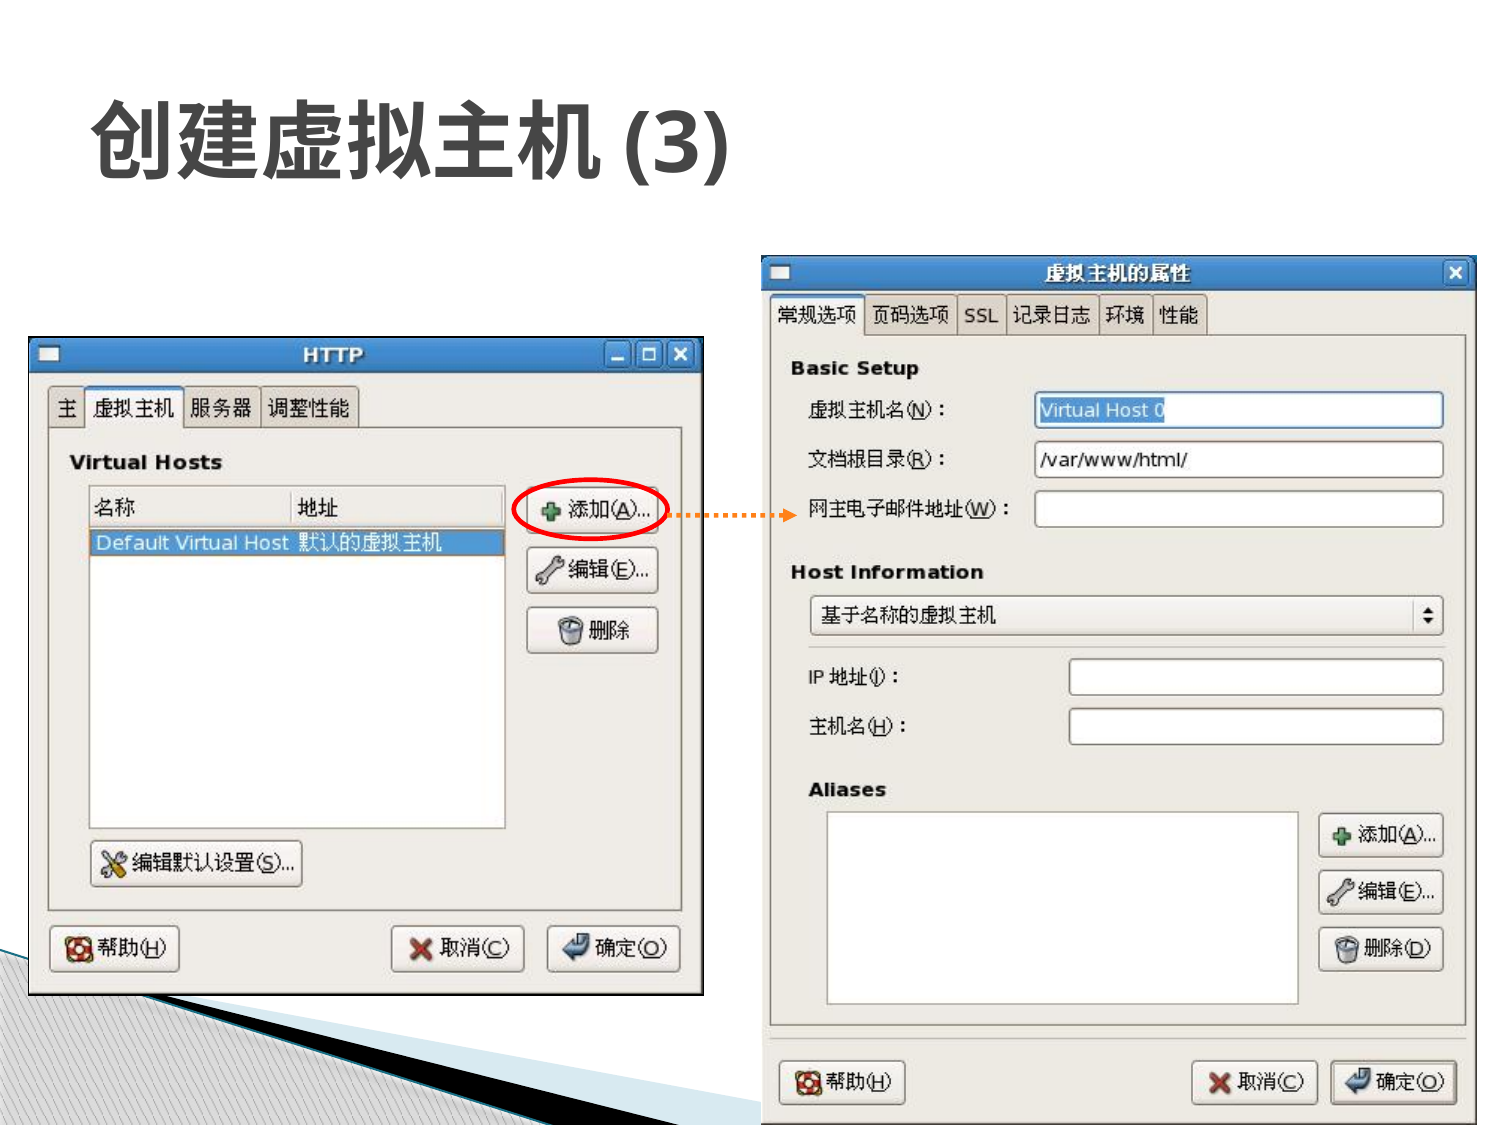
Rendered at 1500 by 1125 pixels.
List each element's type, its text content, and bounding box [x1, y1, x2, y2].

title 创建虚拟主机(3) [75, 45, 1425, 233]
picture [761, 255, 1477, 1125]
picture [29, 337, 704, 995]
